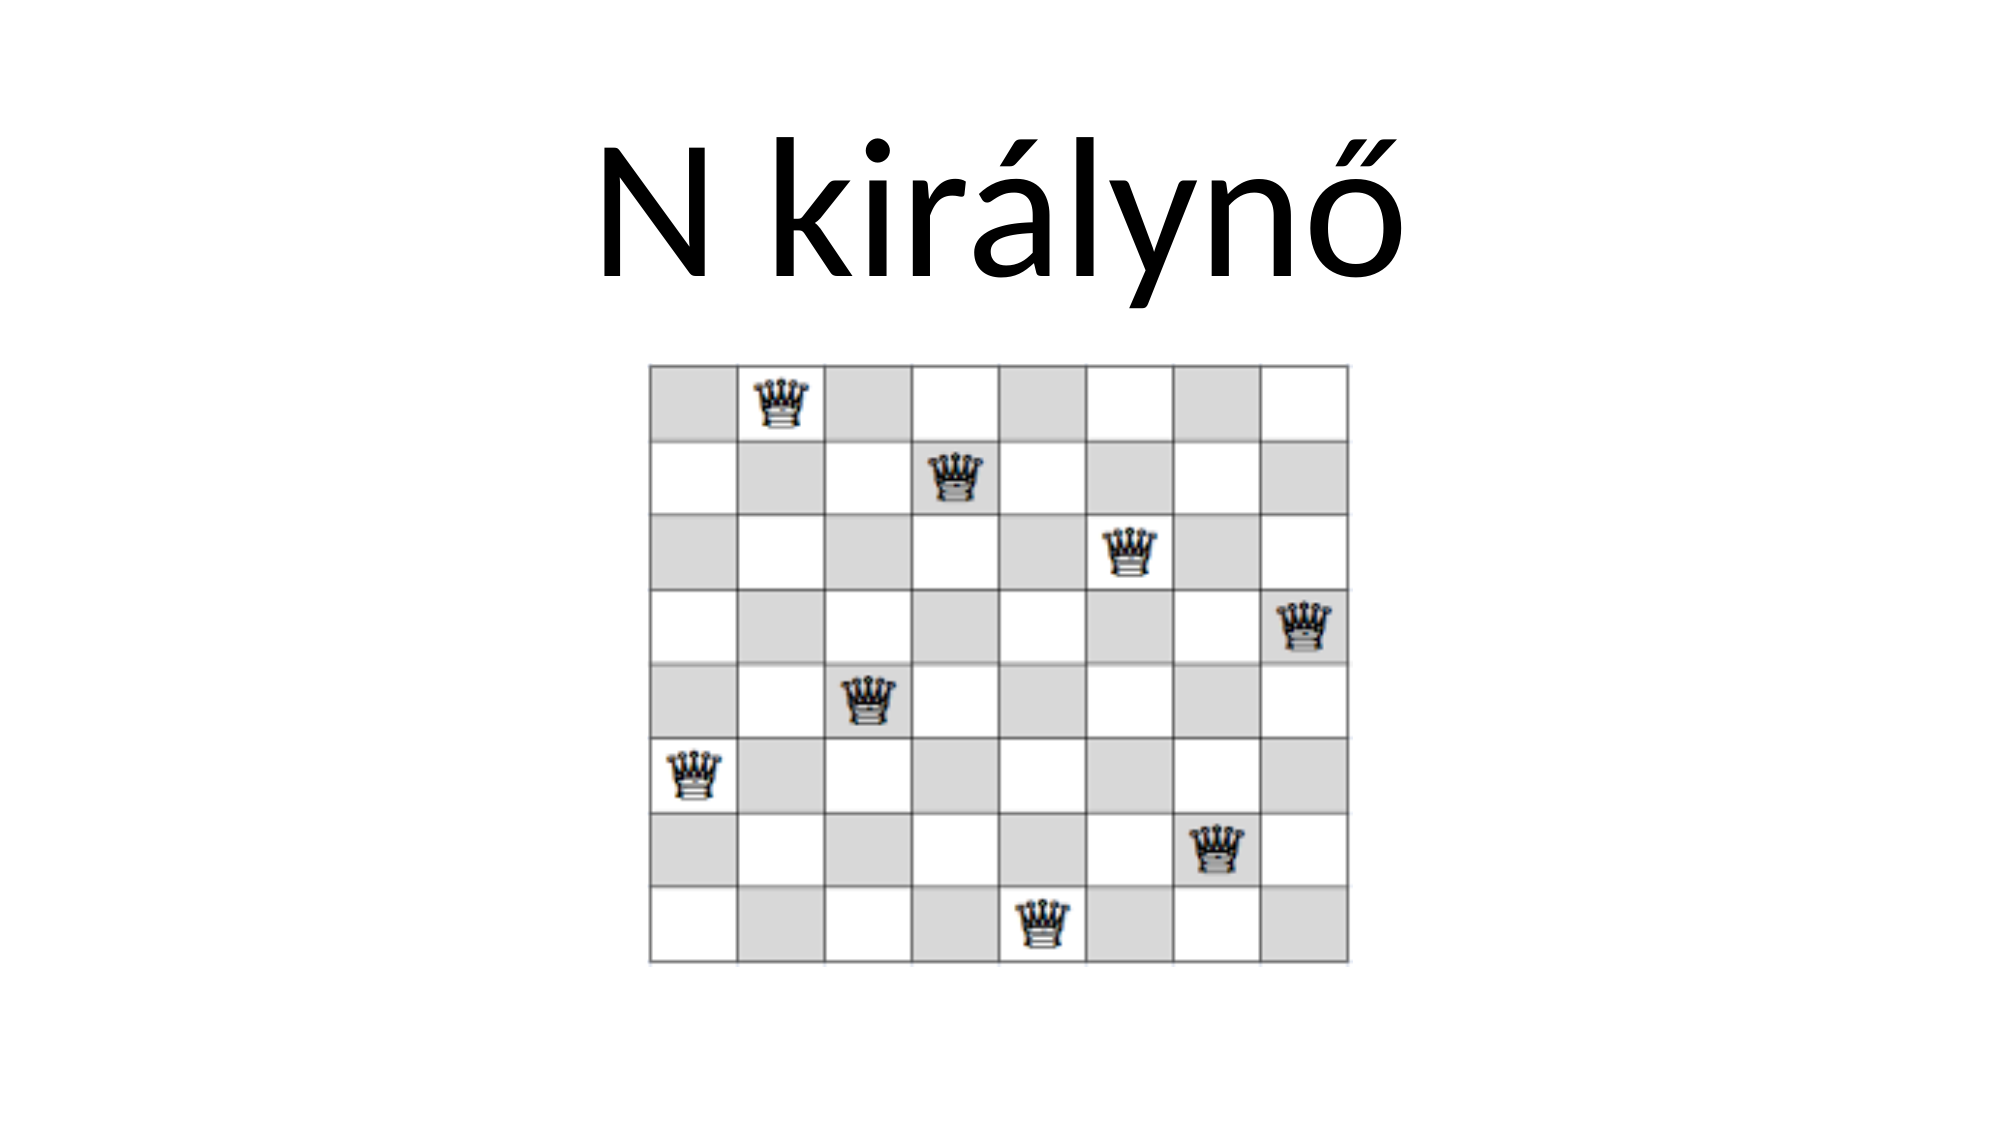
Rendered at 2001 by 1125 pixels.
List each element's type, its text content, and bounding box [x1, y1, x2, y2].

picture [647, 363, 1353, 967]
list N királynő [137, 96, 1863, 1014]
